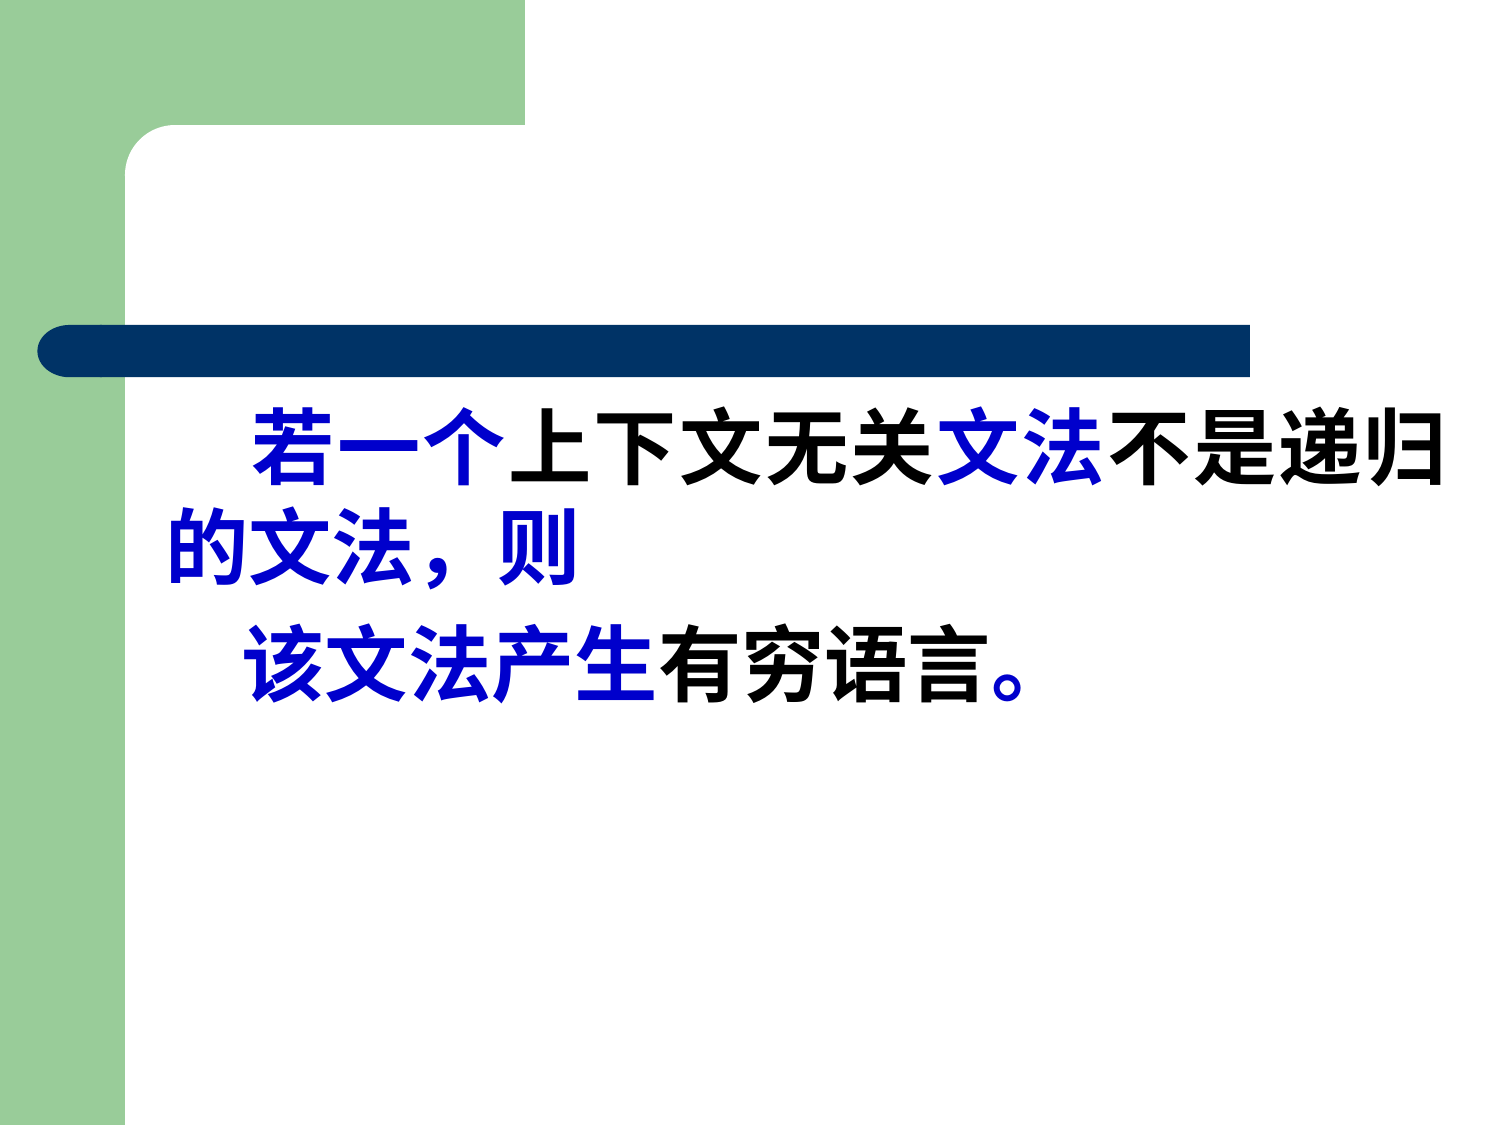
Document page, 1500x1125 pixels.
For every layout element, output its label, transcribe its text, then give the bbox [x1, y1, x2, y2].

list 若一个上下文无关文法不是递归的文法，则 该文法产生有穷语言。 [149, 387, 1463, 1001]
